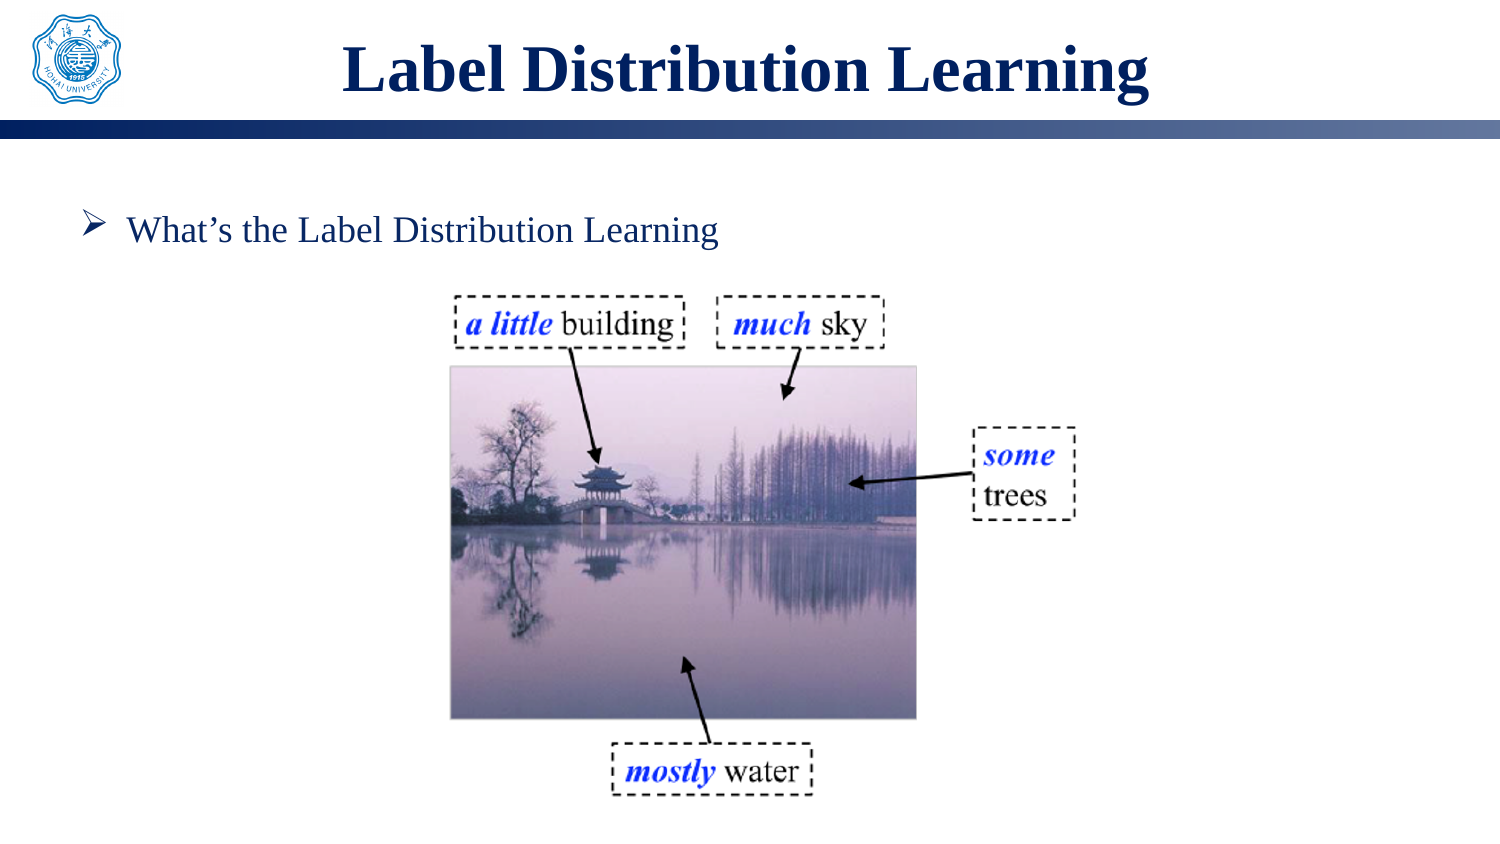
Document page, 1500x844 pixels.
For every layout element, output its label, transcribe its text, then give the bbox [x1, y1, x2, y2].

title Label Distribution Learning [11, 17, 1483, 112]
text_box What’s the Label Distribution Learning [64, 197, 1436, 258]
picture [29, 11, 124, 17]
picture [407, 267, 1127, 809]
